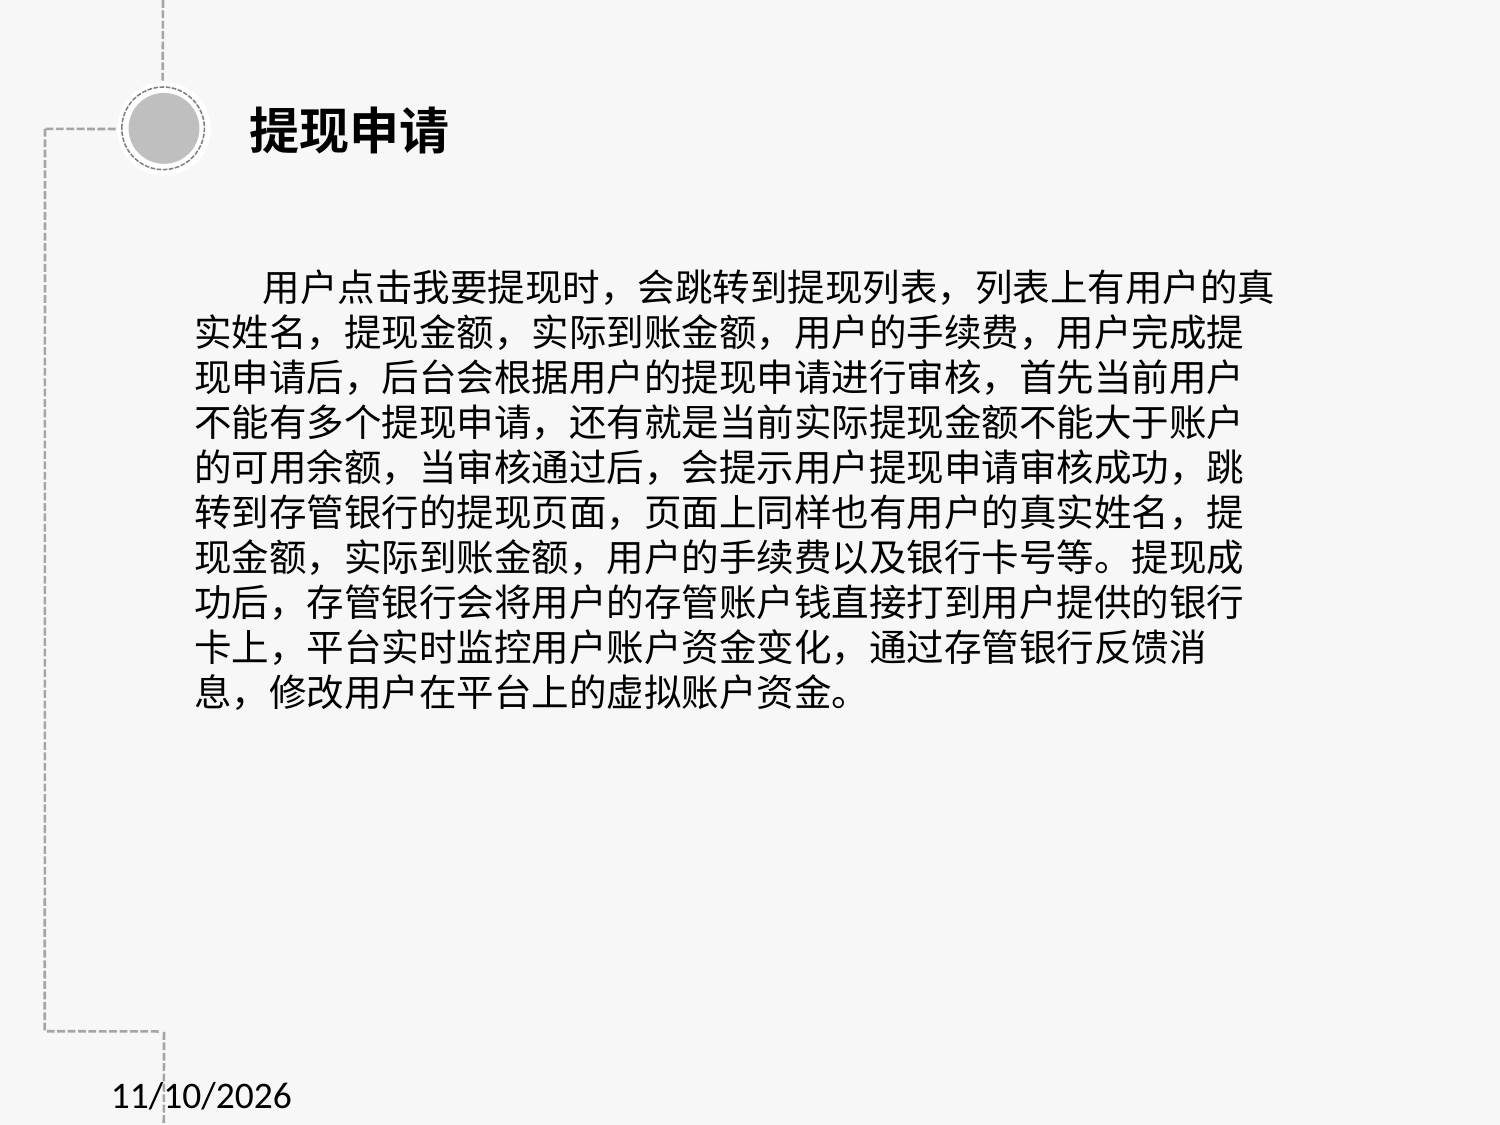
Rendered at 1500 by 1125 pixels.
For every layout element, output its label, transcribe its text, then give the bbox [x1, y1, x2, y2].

text_box [95, 1063, 446, 1124]
text_box 提现申请 [234, 76, 1043, 182]
text_box 用户点击我要提现时，会跳转到提现列表，列表上有用户的真实姓名，提现金额，实际到账金额，用户的手续费，用户完成提现申请后，后台会根据用户的提现申请进行审核，首先当前用户不能有多个提现申请，还有就是当前实际提现金额不能大于账户的可用余额，当审核通过后，会提示用户提现申请审核成功，跳转到存管银行的提现页面，页面上同样也有用户的真实姓名，提现金额，实际到账金额，用户的手续费以及银行卡号等。提现成功后，存管银行会将用户的存管账户钱直接打到用户提供的银行卡上，平台实时监控用户账户资金变化，通过存管银行反馈消息，修改用户在平台上的虚拟账户资金。 [179, 256, 1294, 721]
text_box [116, 81, 212, 176]
